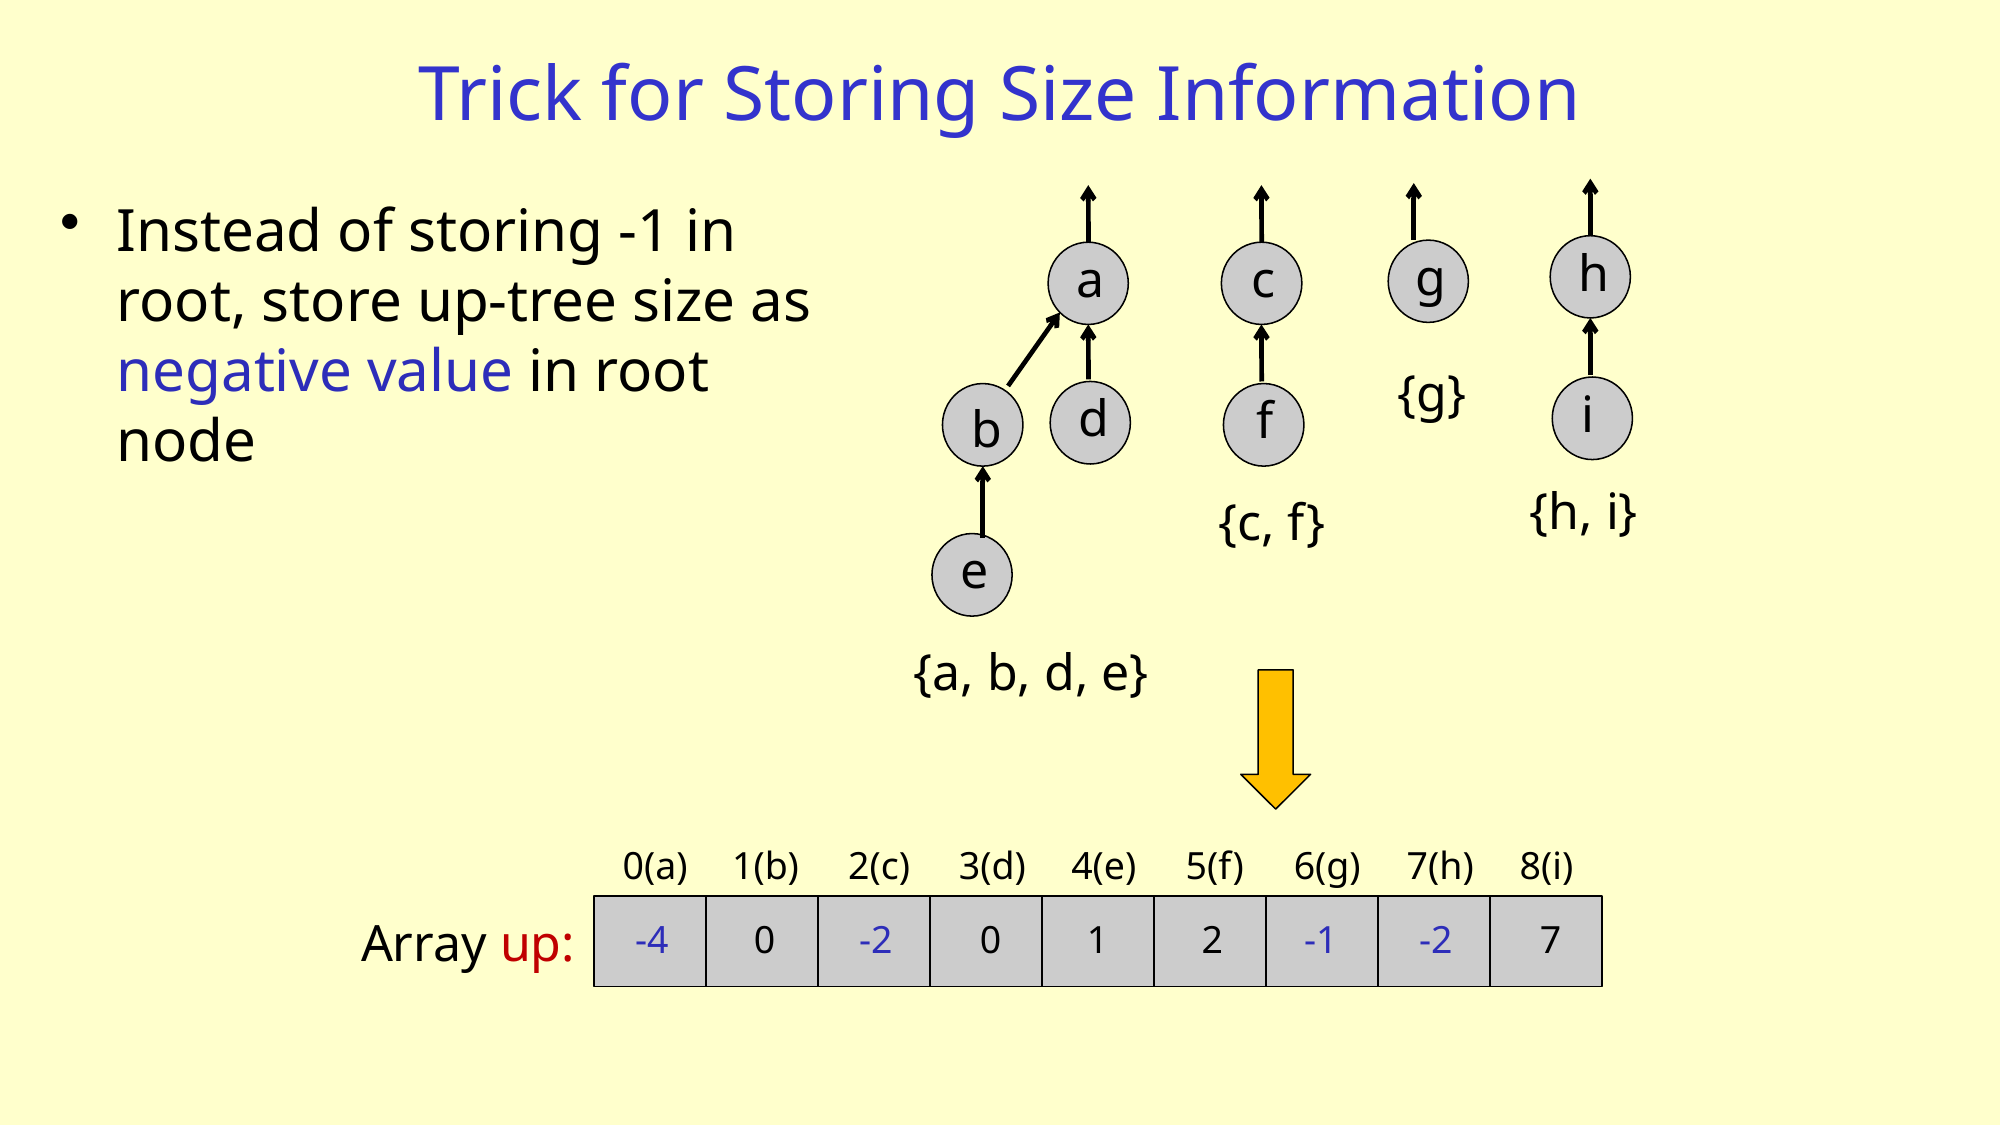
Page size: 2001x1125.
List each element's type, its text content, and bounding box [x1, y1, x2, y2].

text_box {h, i} [1514, 472, 1654, 548]
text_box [705, 834, 816, 987]
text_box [1377, 834, 1488, 987]
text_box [1041, 834, 1152, 987]
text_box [931, 531, 1013, 617]
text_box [929, 834, 1040, 987]
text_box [1265, 834, 1376, 987]
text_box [942, 383, 1024, 467]
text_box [817, 834, 928, 987]
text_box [1223, 381, 1305, 467]
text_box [1221, 239, 1303, 325]
title Trick for Storing Size Information [279, 38, 1721, 142]
text_box {a, b, d, e} [899, 633, 1165, 708]
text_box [1049, 379, 1131, 465]
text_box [1387, 237, 1469, 323]
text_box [996, 323, 1071, 376]
text_box {g} [1383, 354, 1482, 429]
list Instead of storing -1 in root, store up-tree size as negative value in root node [45, 185, 872, 664]
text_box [1549, 233, 1631, 319]
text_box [593, 834, 704, 987]
text_box Array up: [346, 904, 588, 979]
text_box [1551, 374, 1633, 460]
text_box {c, f} [1203, 483, 1341, 558]
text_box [1047, 239, 1129, 325]
text_box [1240, 669, 1311, 810]
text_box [1489, 834, 1603, 987]
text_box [1153, 834, 1264, 987]
